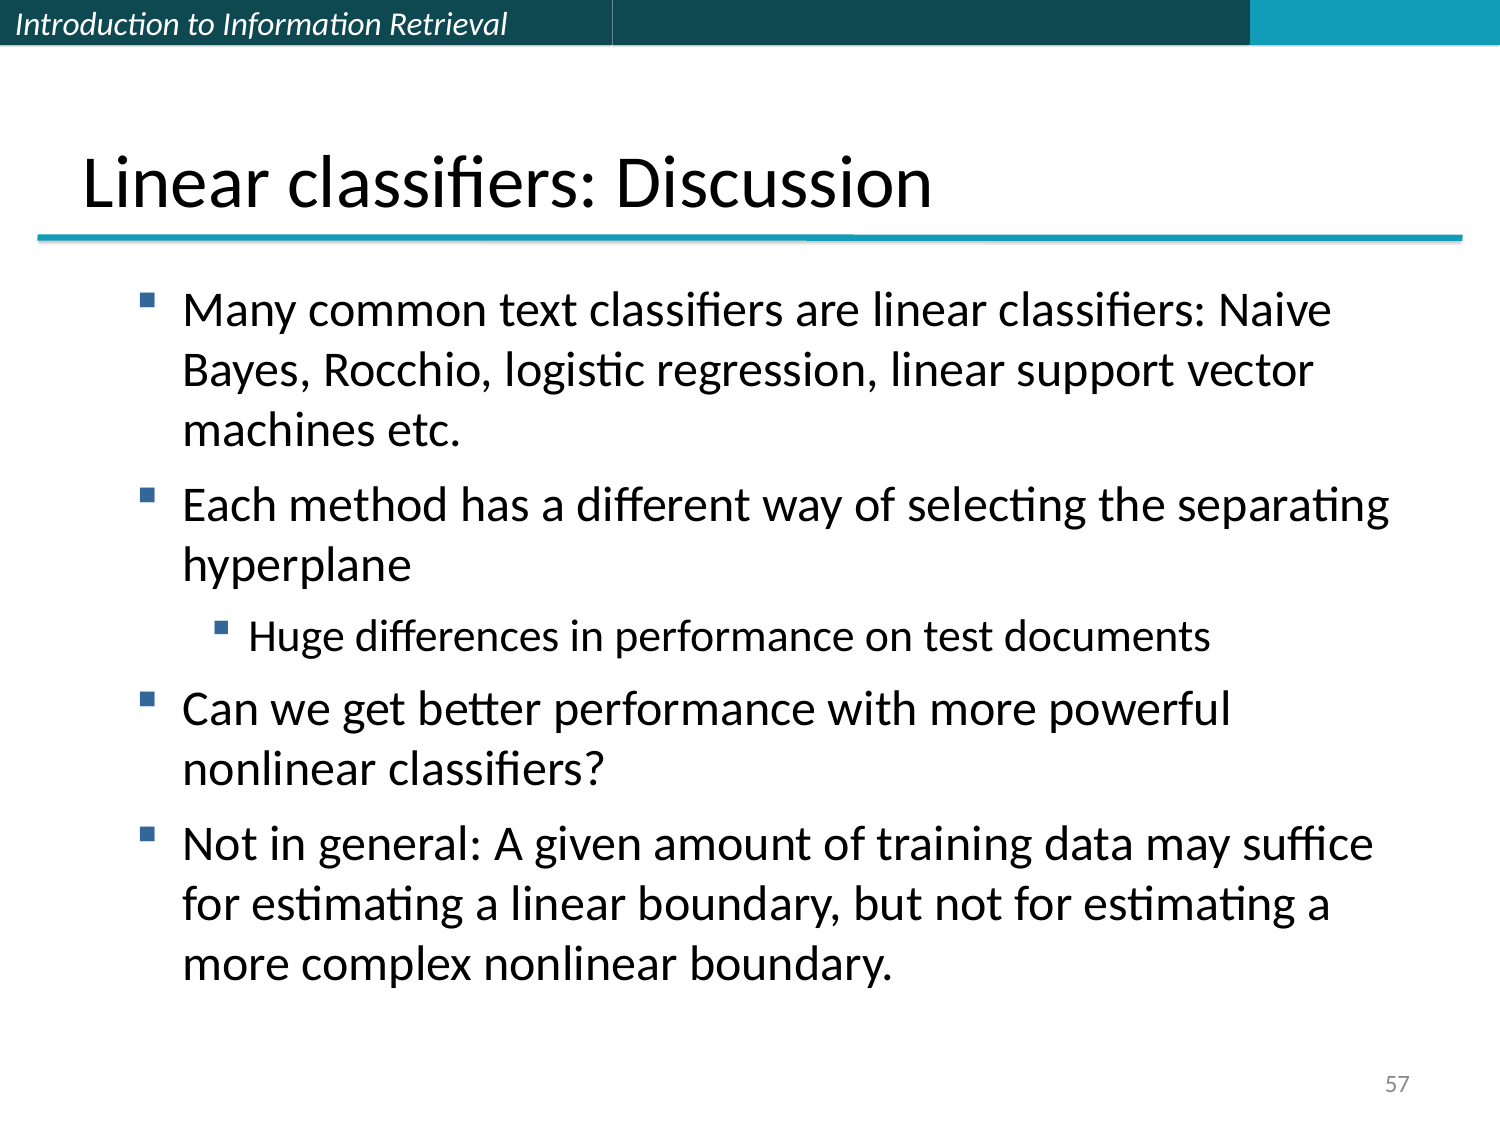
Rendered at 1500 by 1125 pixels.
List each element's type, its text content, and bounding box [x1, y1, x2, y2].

text_box [1253, 0, 1406, 50]
text_box Linear classifiers: Discussion [0, 0, 1500, 231]
text_box Many common text classifiers are linear classifiers: Naive Bayes, Rocchio, logistic regression, linear support vector machines etc. Each method has a different way of selecting the separating hyperplane Huge differences in performance on test documents Can we get better performance with more powerful nonlinear classifiers? Not in general: A given amount of training data may suffice for estimating a linear boundary, but not for estimating a more complex nonlinear boundary. [46, 269, 1442, 1055]
text_box 57 [1074, 1062, 1425, 1103]
